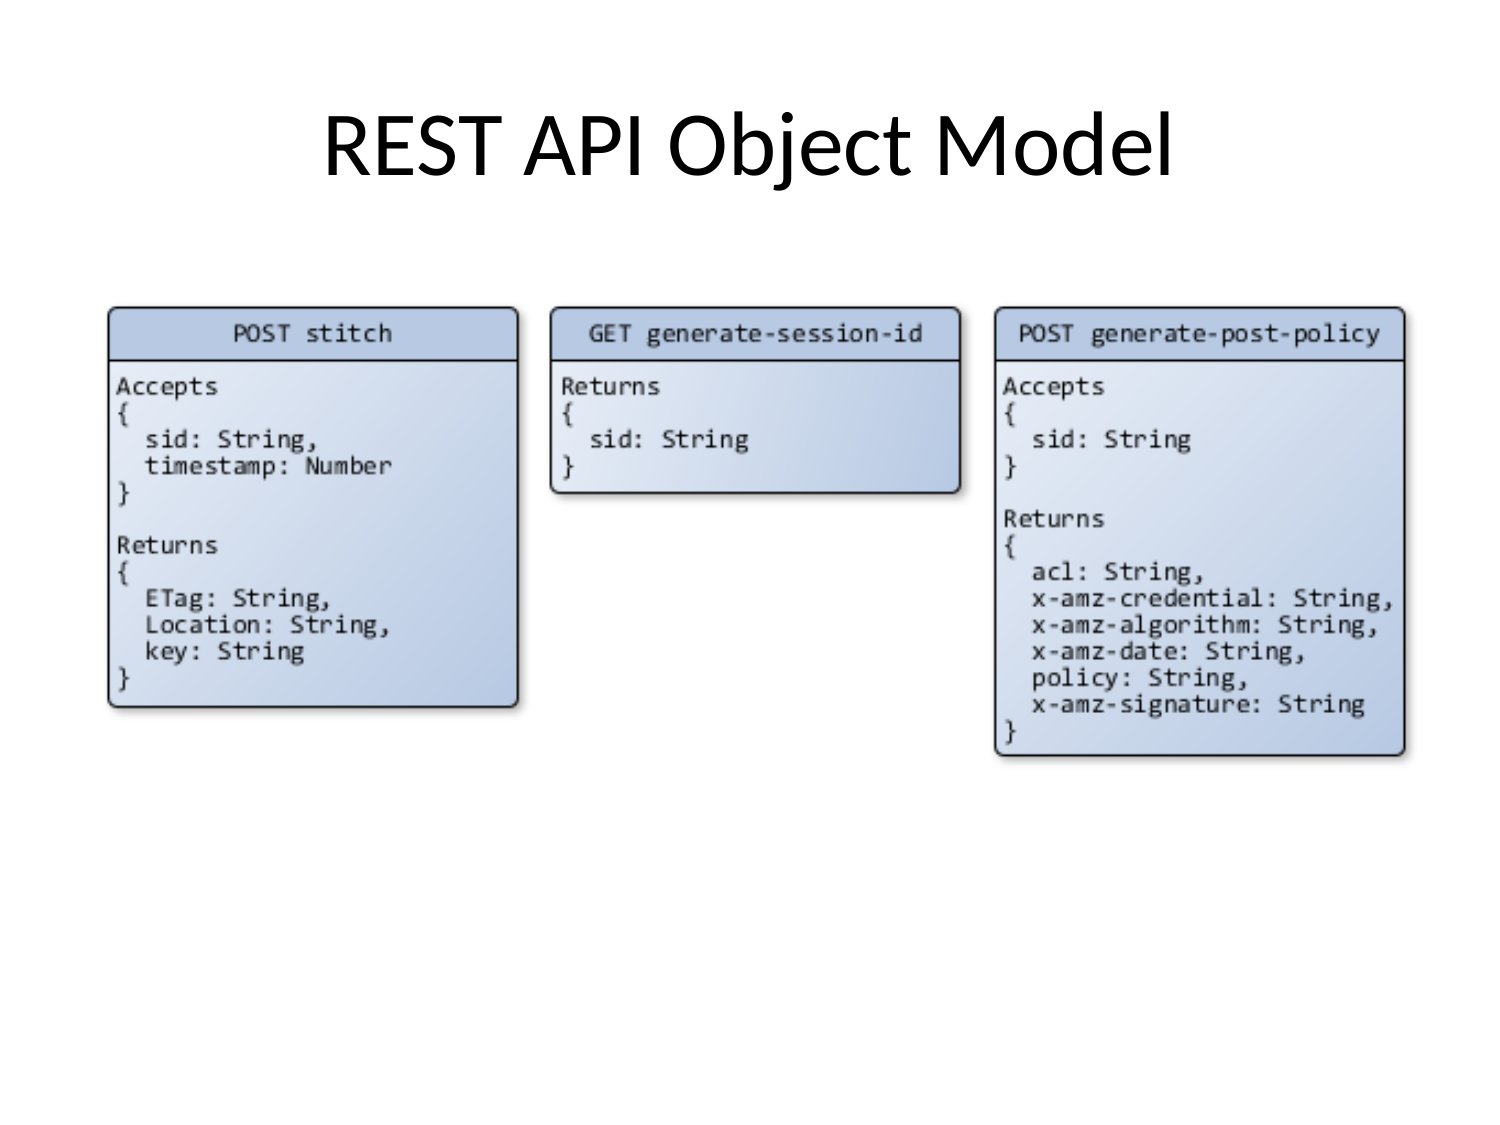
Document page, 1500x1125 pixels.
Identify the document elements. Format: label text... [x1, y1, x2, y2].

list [74, 274, 1437, 788]
title REST API Object Model [75, 45, 1425, 233]
